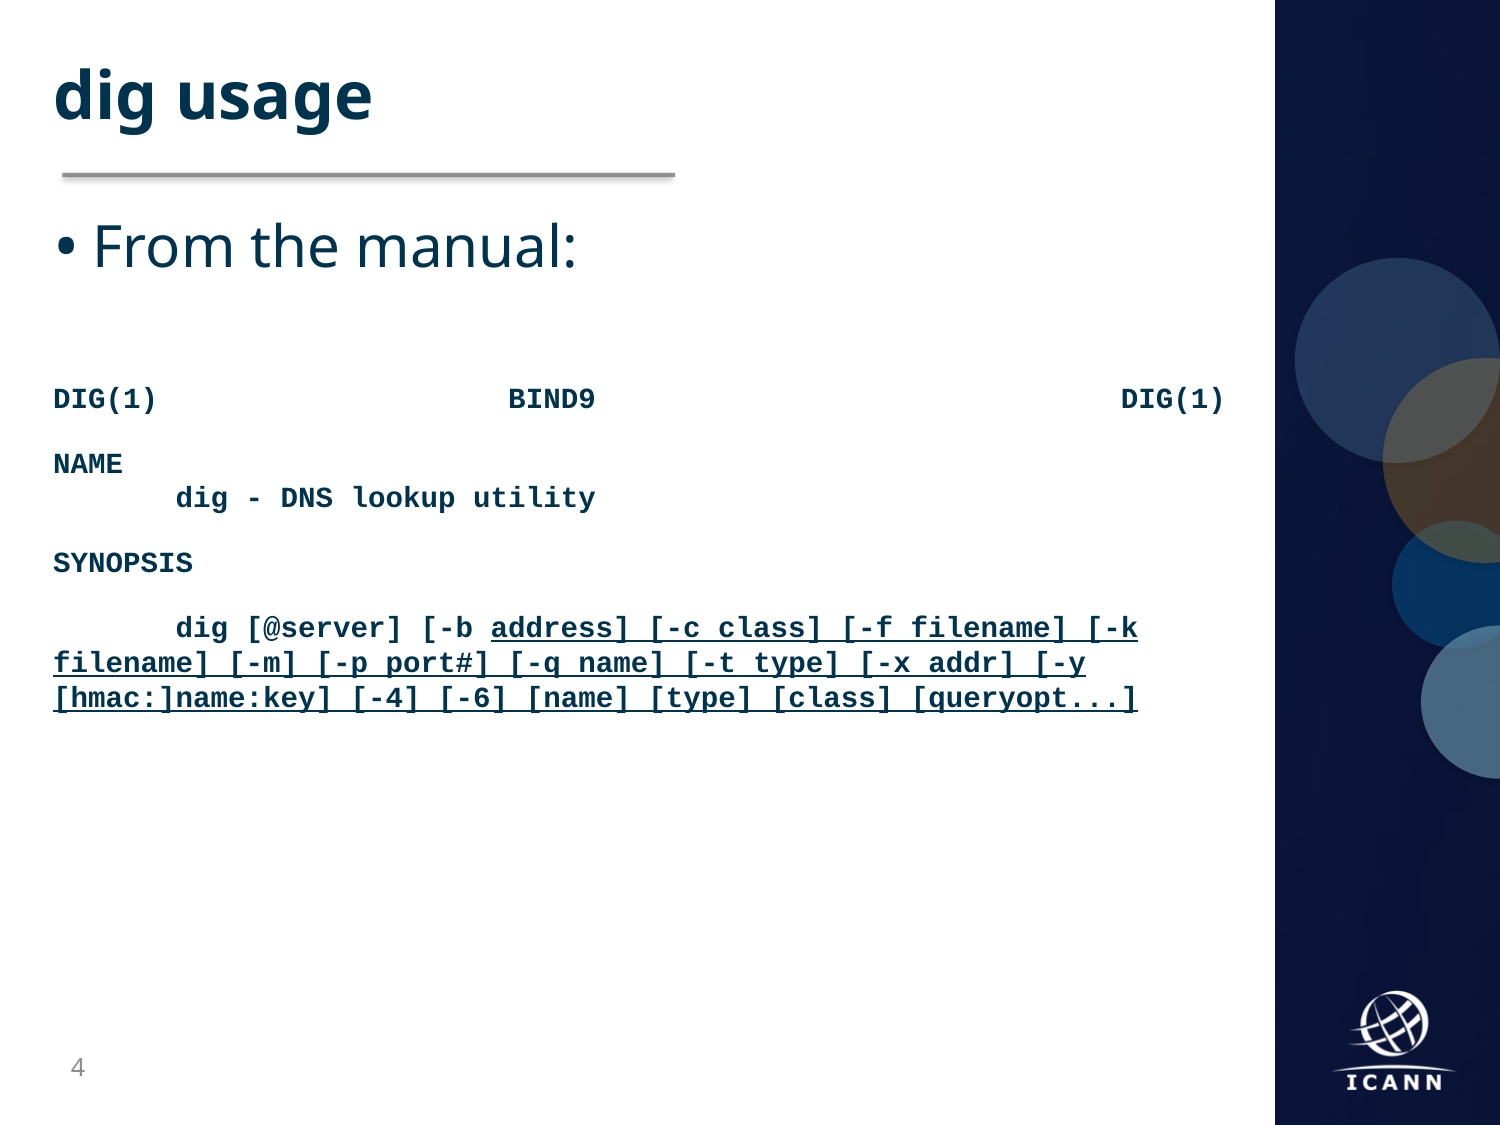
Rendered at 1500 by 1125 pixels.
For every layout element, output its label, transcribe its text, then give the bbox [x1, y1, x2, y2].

slide_number 4 [24, 1037, 100, 1100]
list dig usage [24, 50, 1250, 150]
picture [1275, 0, 1500, 1125]
list From the manual: DIG(1) BIND9 DIG(1) NAME dig - DNS lookup utility SYNOPSIS dig [@server] [-b address] [-c class] [-f filename] [-k filename] [-m] [-p port#] [-q name] [-t type] [-x addr] [-y [hmac:]name:key] [-4] [-6] [name] [type] [class] [queryopt...] [24, 206, 1250, 1038]
